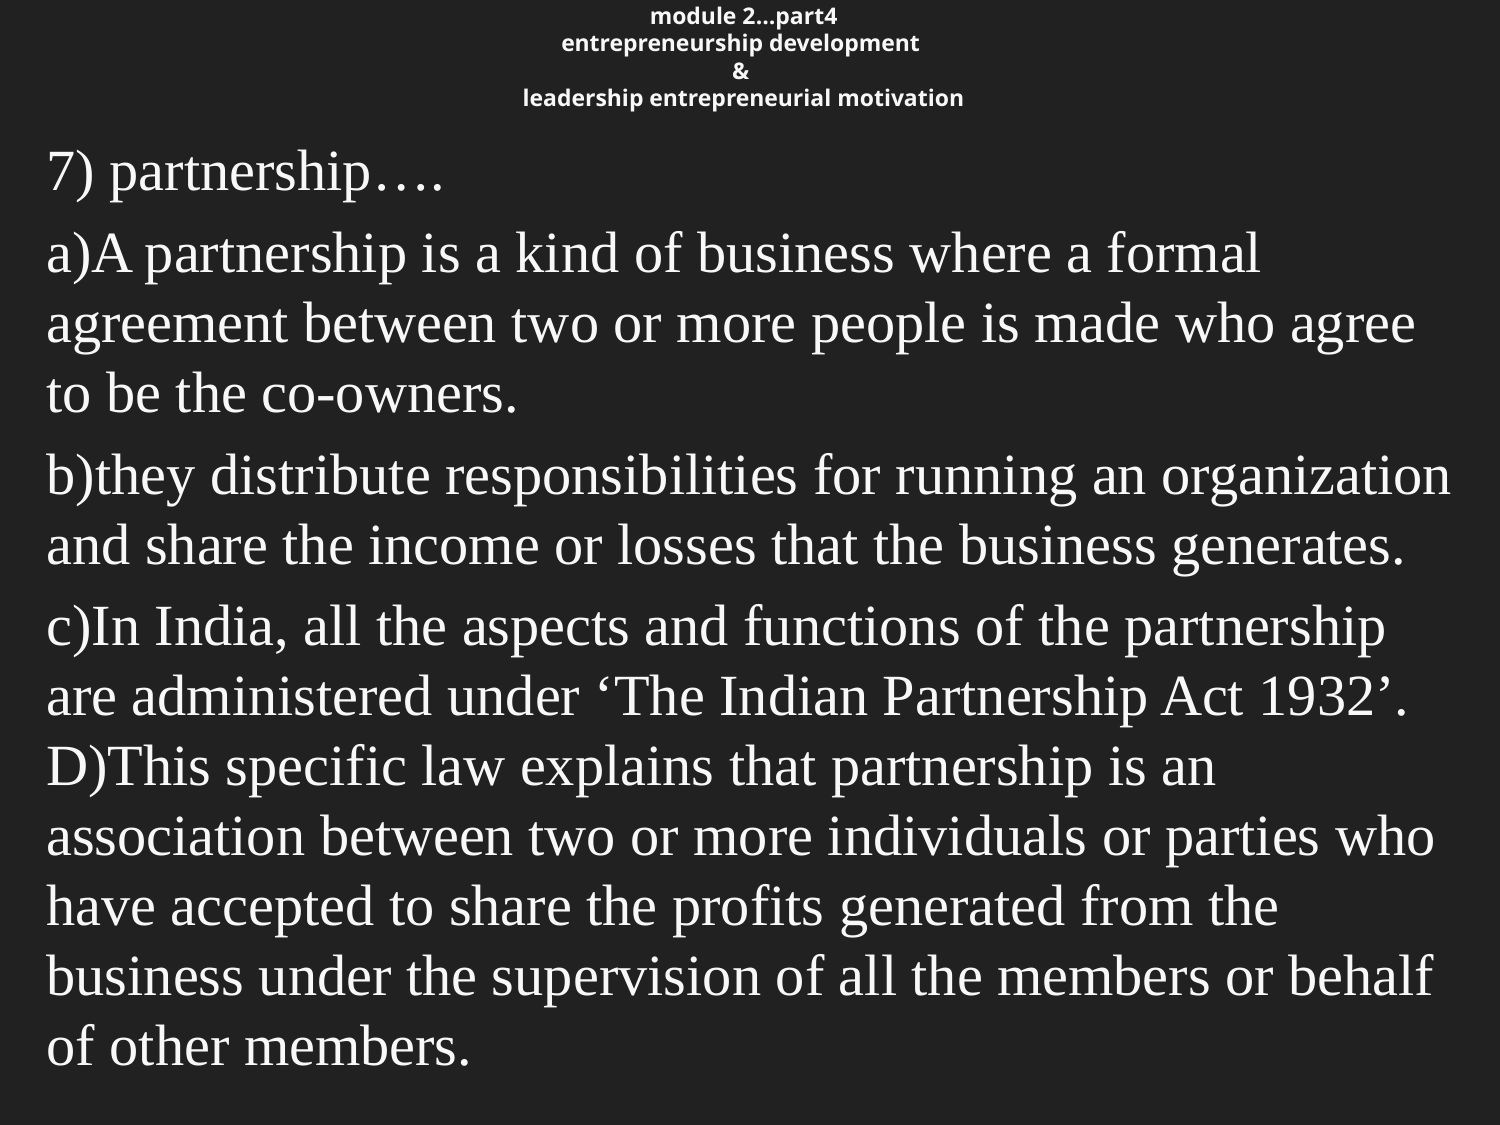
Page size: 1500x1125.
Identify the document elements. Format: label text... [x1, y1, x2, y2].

list 7) partnership…. a)A partnership is a kind of business where a formal agreement between two or more people is made who agree to be the co-owners. b)they distribute responsibilities for running an organization and share the income or losses that the business generates. c)In India, all the aspects and functions of the partnership are administered under ‘The Indian Partnership Act 1932’. D)This specific law explains that partnership is an association between two or more individuals or parties who have accepted to share the profits generated from the business under the supervision of all the members or behalf of other members. [31, 125, 1482, 1110]
title module 2…part4 entrepreneurship development & leadership entrepreneurial motivation [37, 12, 1450, 100]
